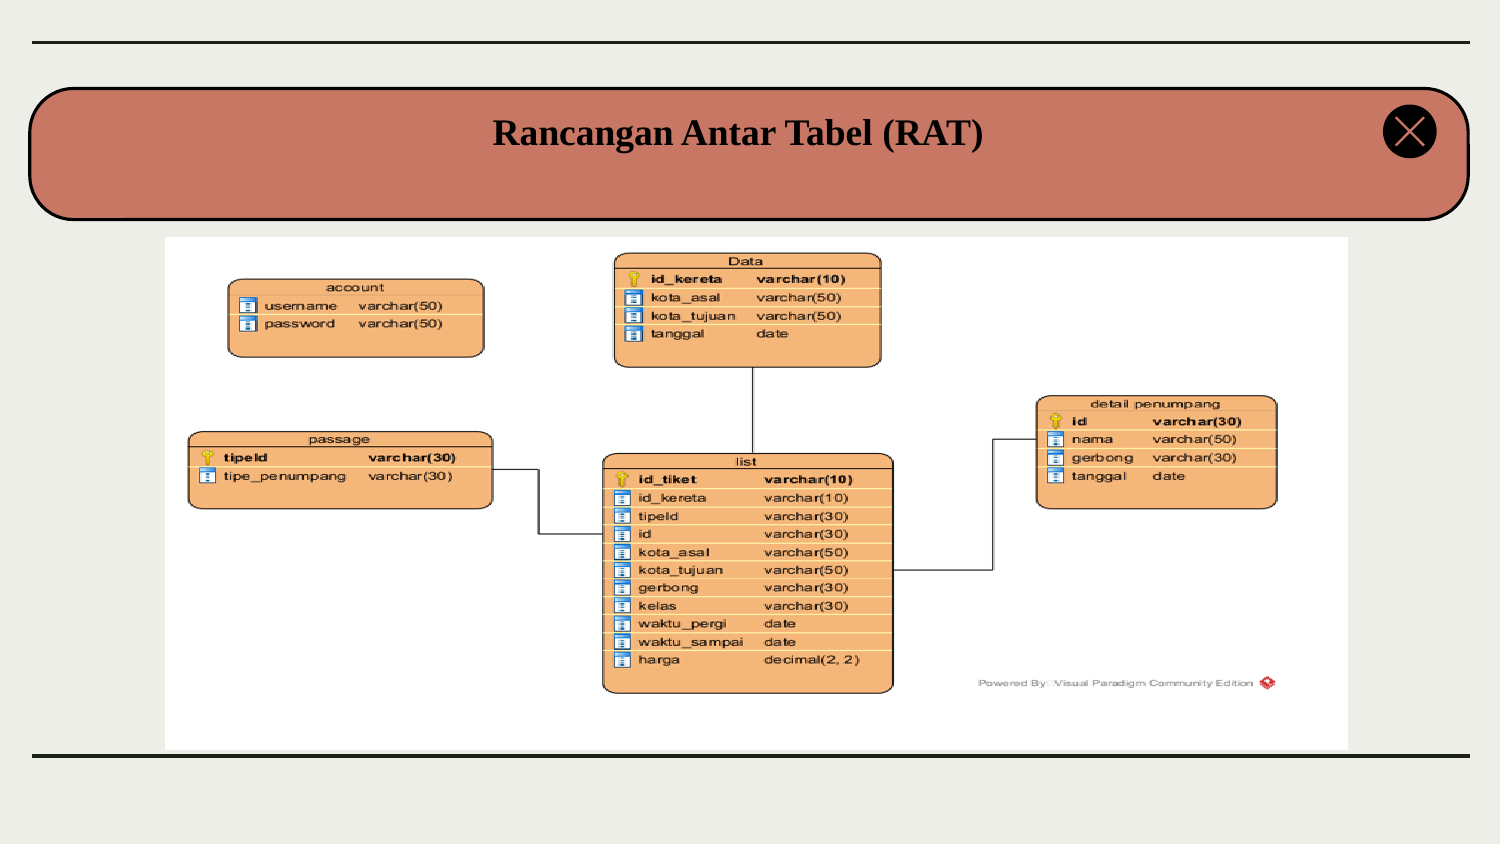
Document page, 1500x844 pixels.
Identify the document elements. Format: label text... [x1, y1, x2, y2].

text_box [1382, 104, 1437, 159]
picture [165, 237, 1349, 751]
title Rancangan Antar Tabel (RAT) [105, 111, 1372, 206]
